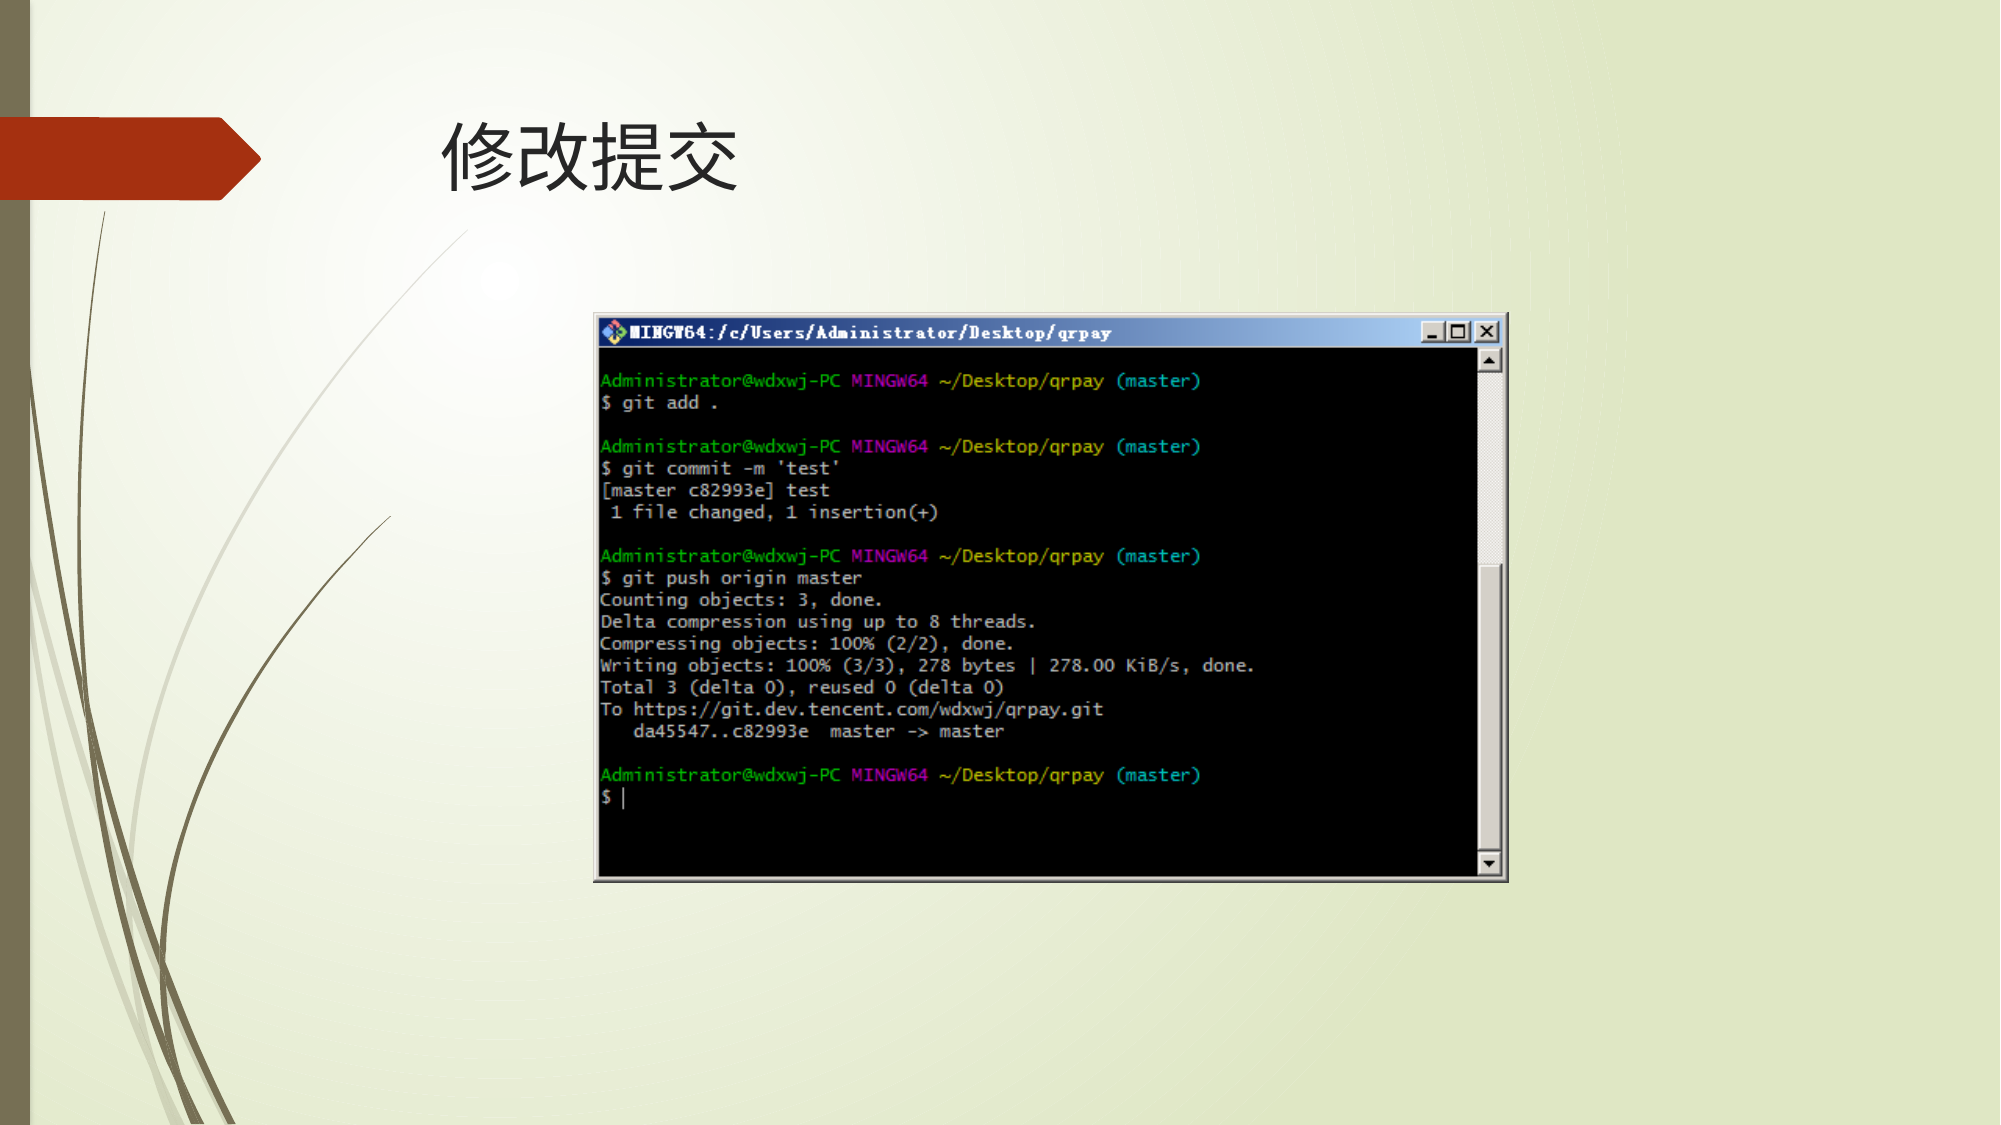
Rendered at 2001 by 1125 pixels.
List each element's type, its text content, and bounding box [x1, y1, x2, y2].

title 修改提交 [425, 102, 1888, 313]
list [592, 312, 1509, 883]
